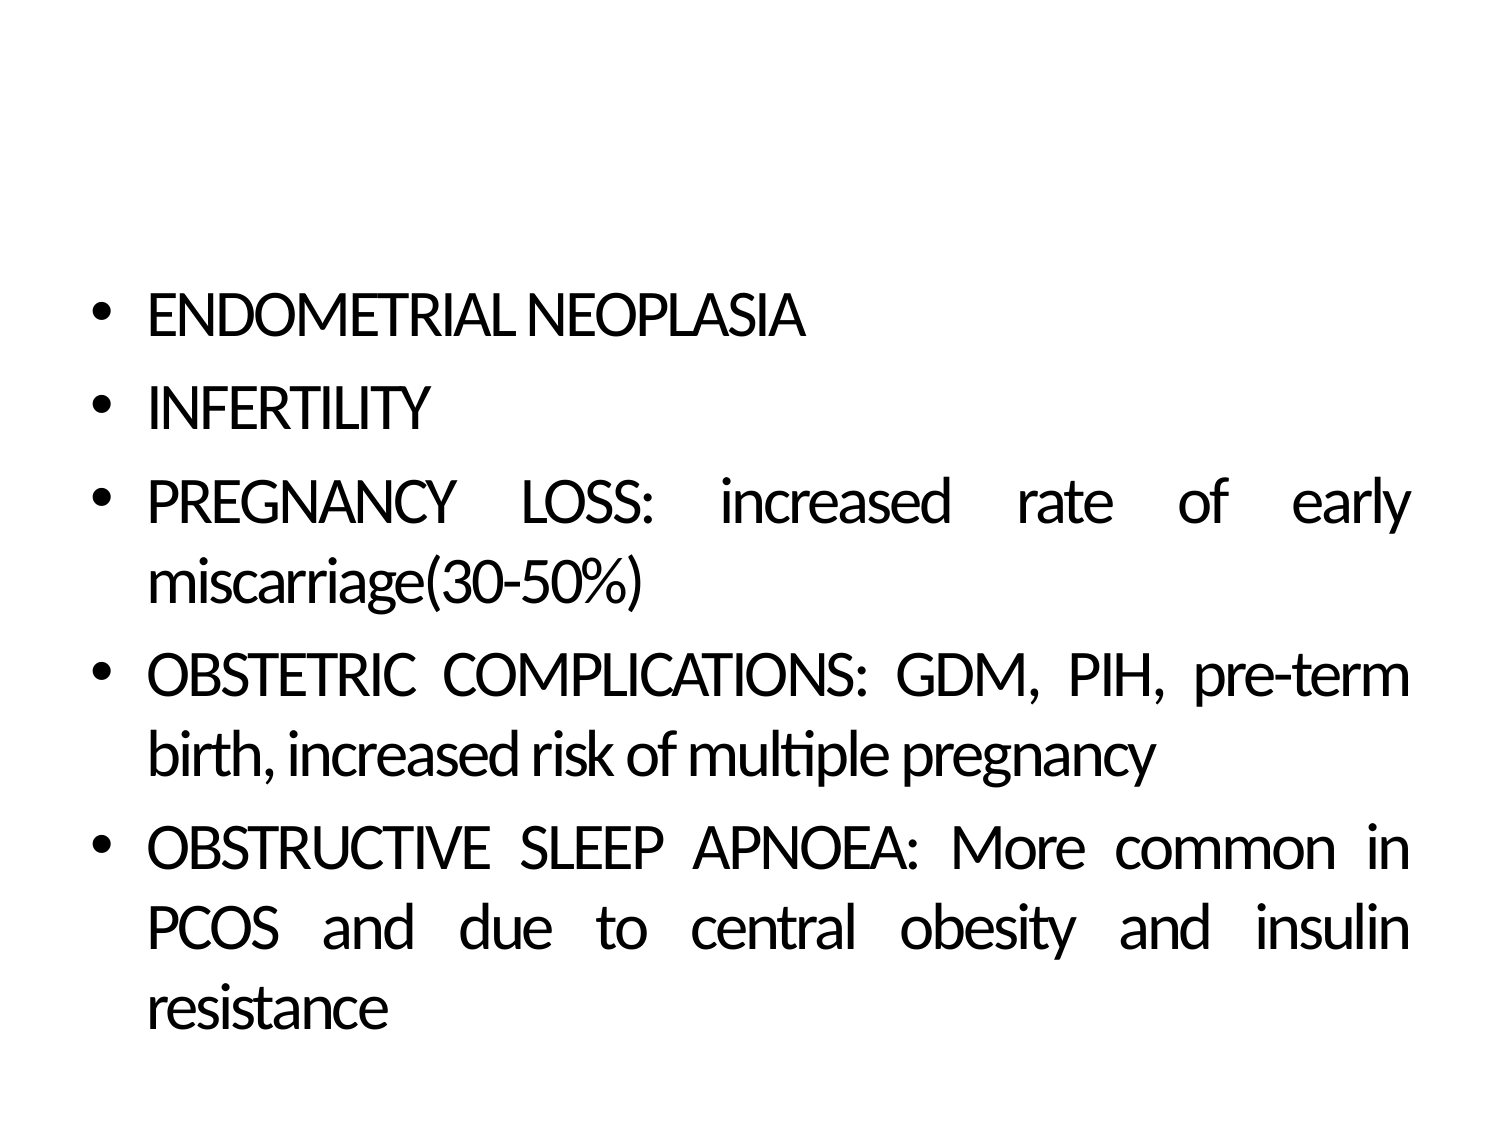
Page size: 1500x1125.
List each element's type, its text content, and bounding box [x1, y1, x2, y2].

list ENDOMETRIAL NEOPLASIA INFERTILITY PREGNANCY LOSS: increased rate of early miscarriage(30-50%) OBSTETRIC COMPLICATIONS: GDM, PIH, pre-term birth, increased risk of multiple pregnancy OBSTRUCTIVE SLEEP APNOEA: More common in PCOS and due to central obesity and insulin resistance [75, 262, 1425, 1005]
